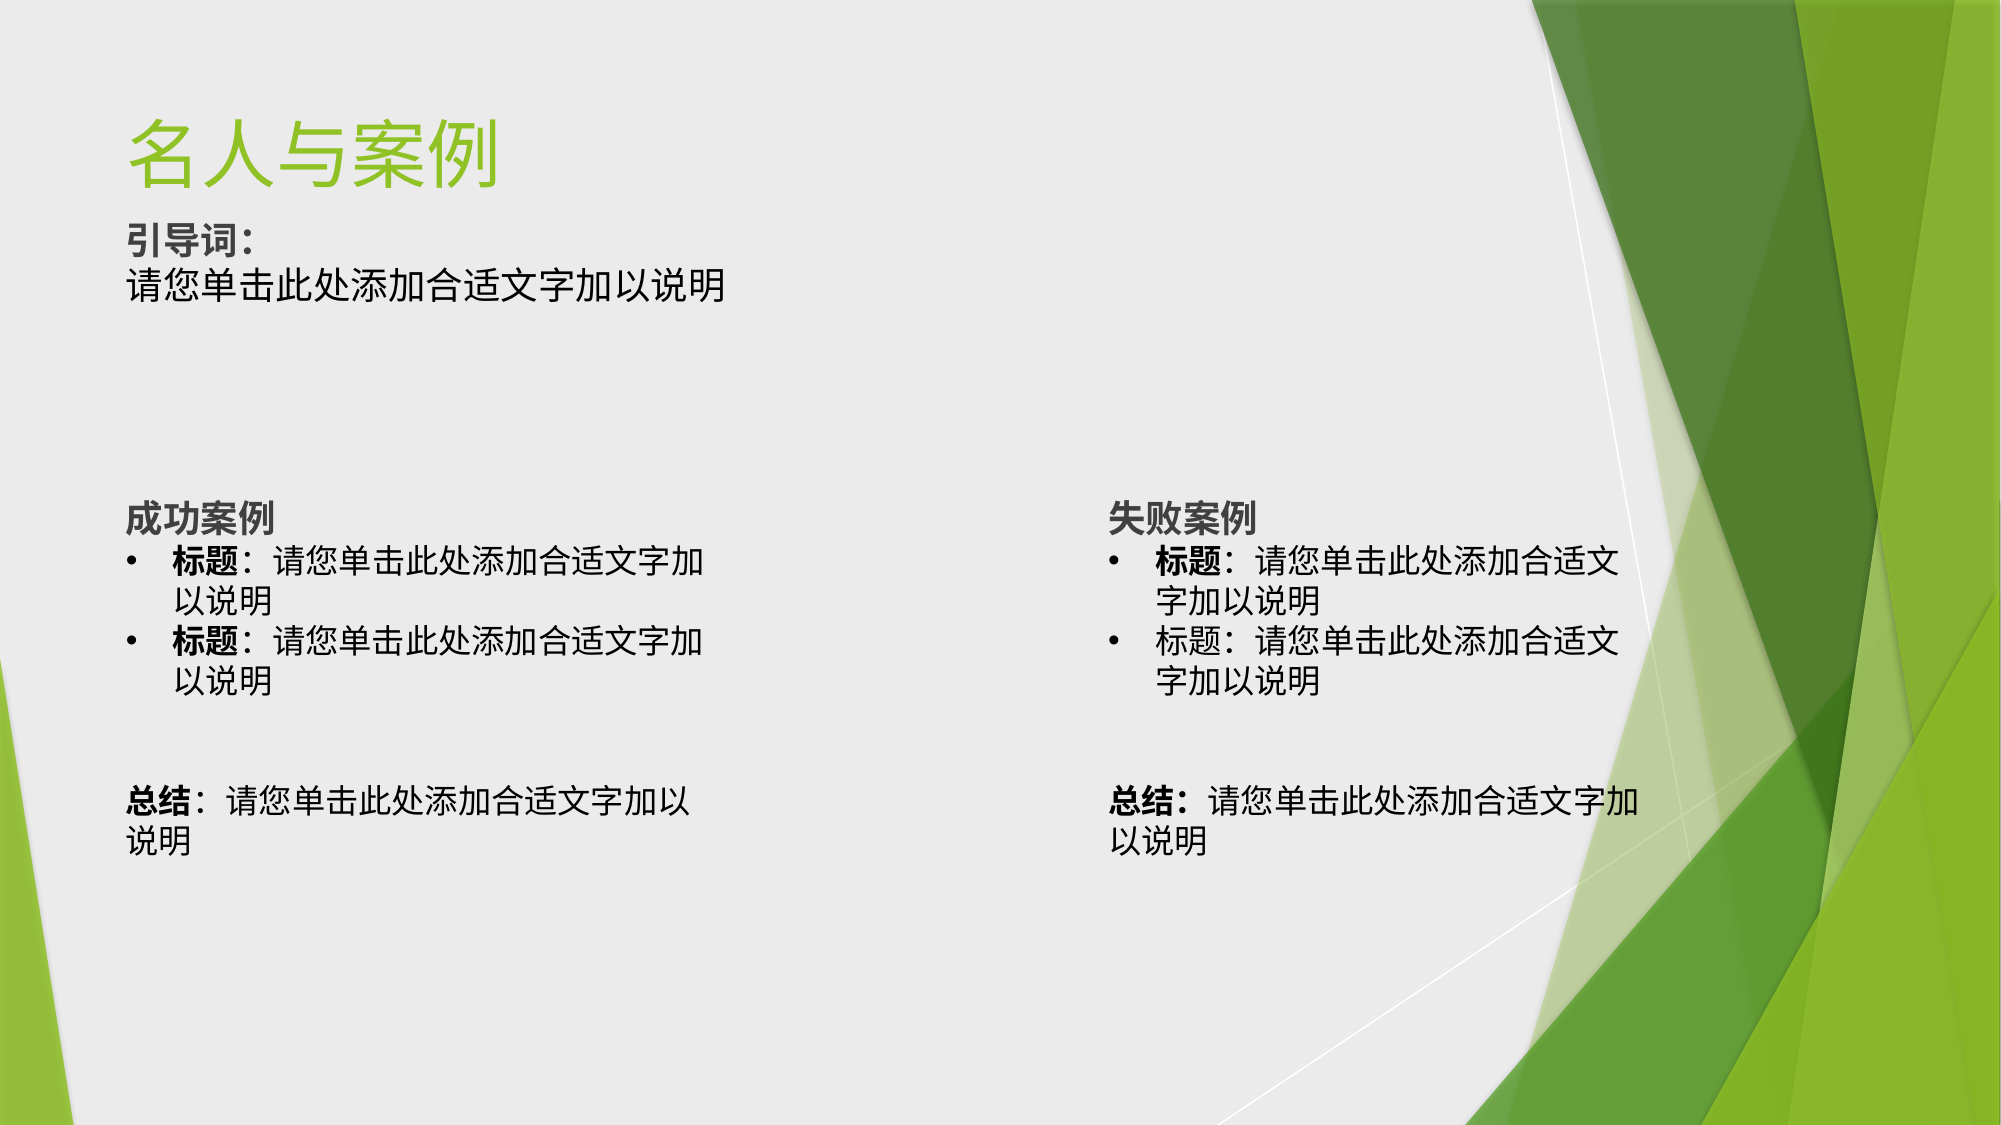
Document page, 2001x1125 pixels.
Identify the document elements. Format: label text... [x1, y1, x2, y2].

text_box 失败案例 标题：请您单击此处添加合适文字加以说明 标题：请您单击此处添加合适文字加以说明 总结：请您单击此处添加合适文字加以说明 [1093, 465, 1663, 868]
title 名人与案例 [111, 99, 1522, 187]
text_box 成功案例 标题：请您单击此处添加合适文字加以说明 标题：请您单击此处添加合适文字加以说明 总结：请您单击此处添加合适文字加以说明 [111, 465, 732, 912]
text_box 引导词： 请您单击此处添加合适文字加以说明 [111, 187, 1875, 315]
